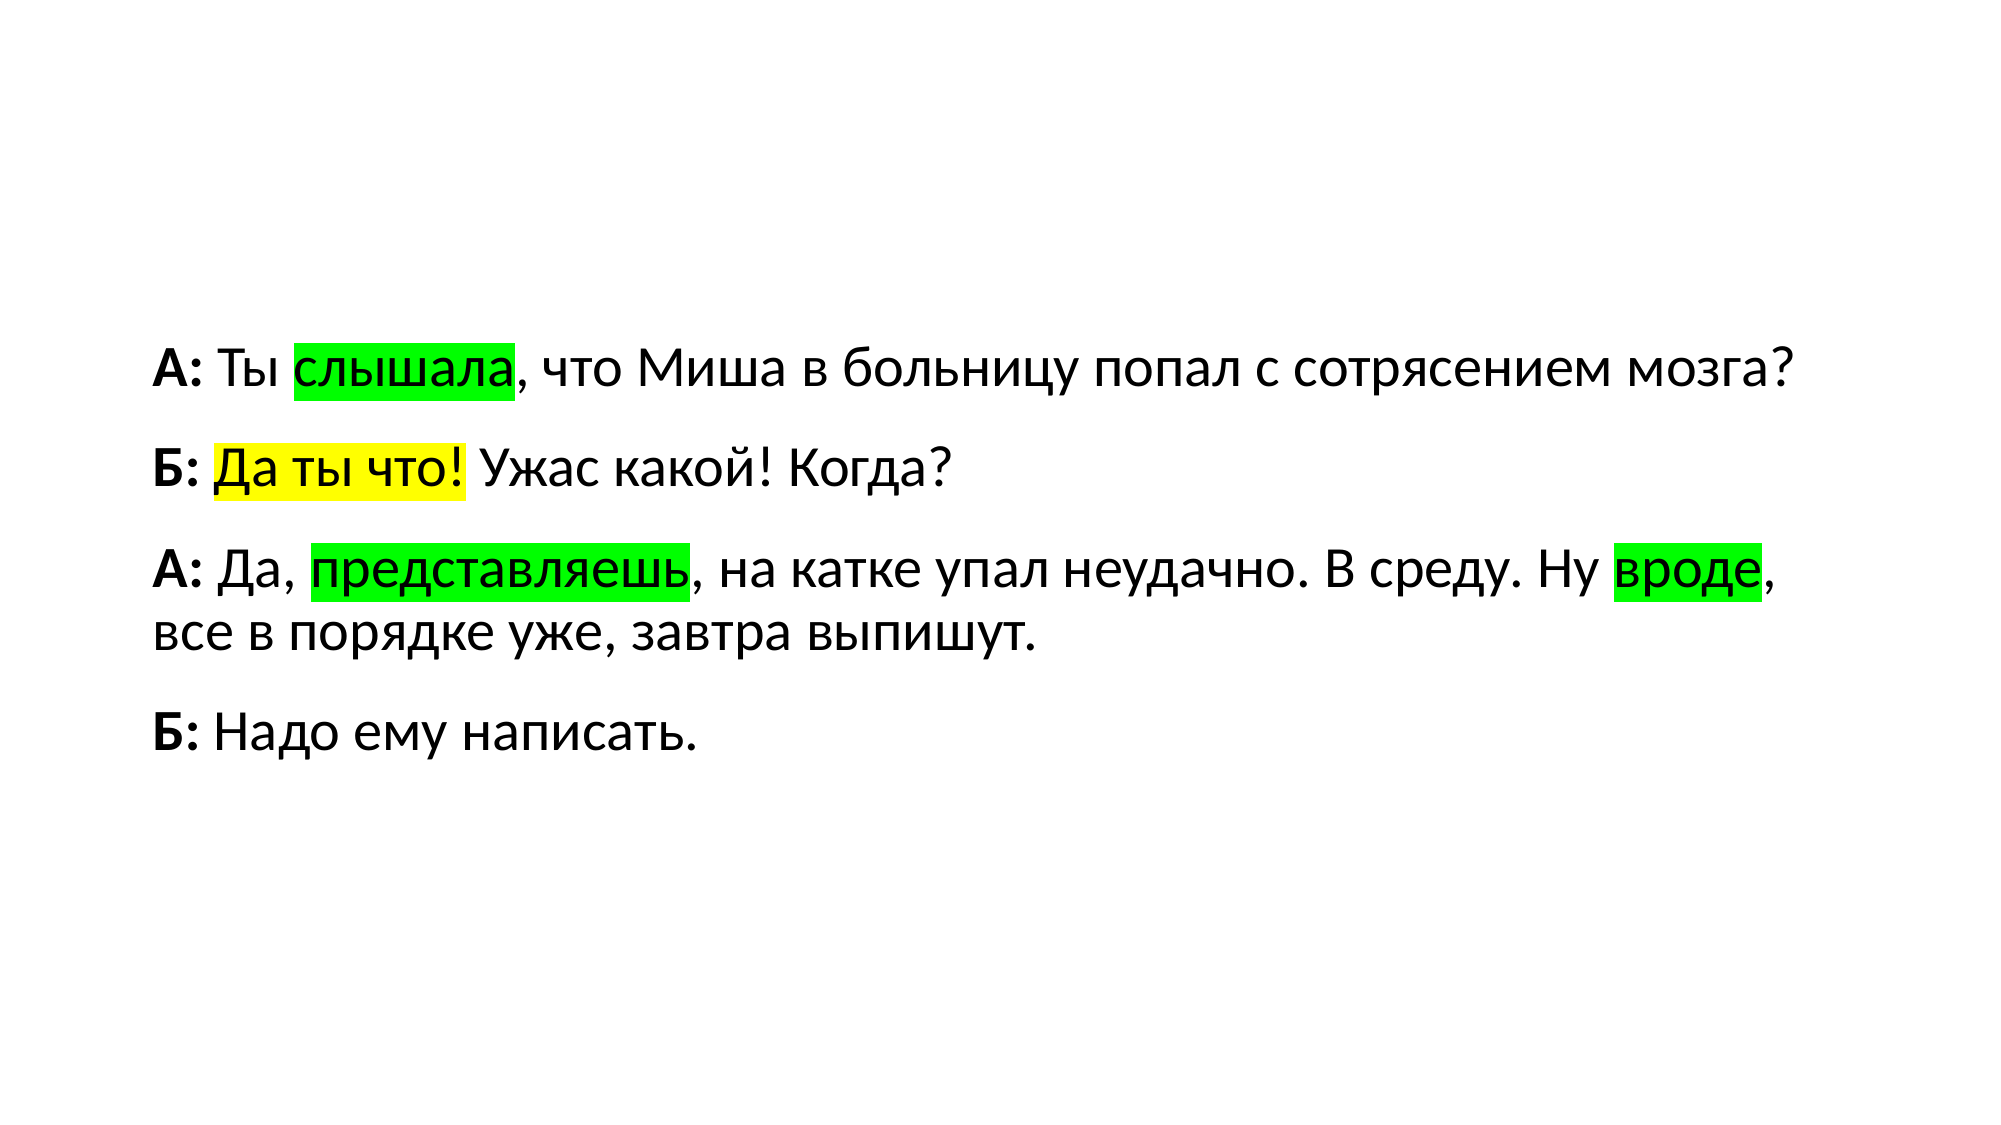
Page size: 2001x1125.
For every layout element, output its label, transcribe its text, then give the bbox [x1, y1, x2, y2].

list А: Ты слышала, что Миша в больницу попал с сотрясением мозга? Б: Да ты что! Ужас какой! Когда? А: Да, представляешь, на катке упал неудачно. В среду. Ну вроде, все в порядке уже, завтра выпишут. Б: Надо ему написать. [137, 85, 1863, 1014]
